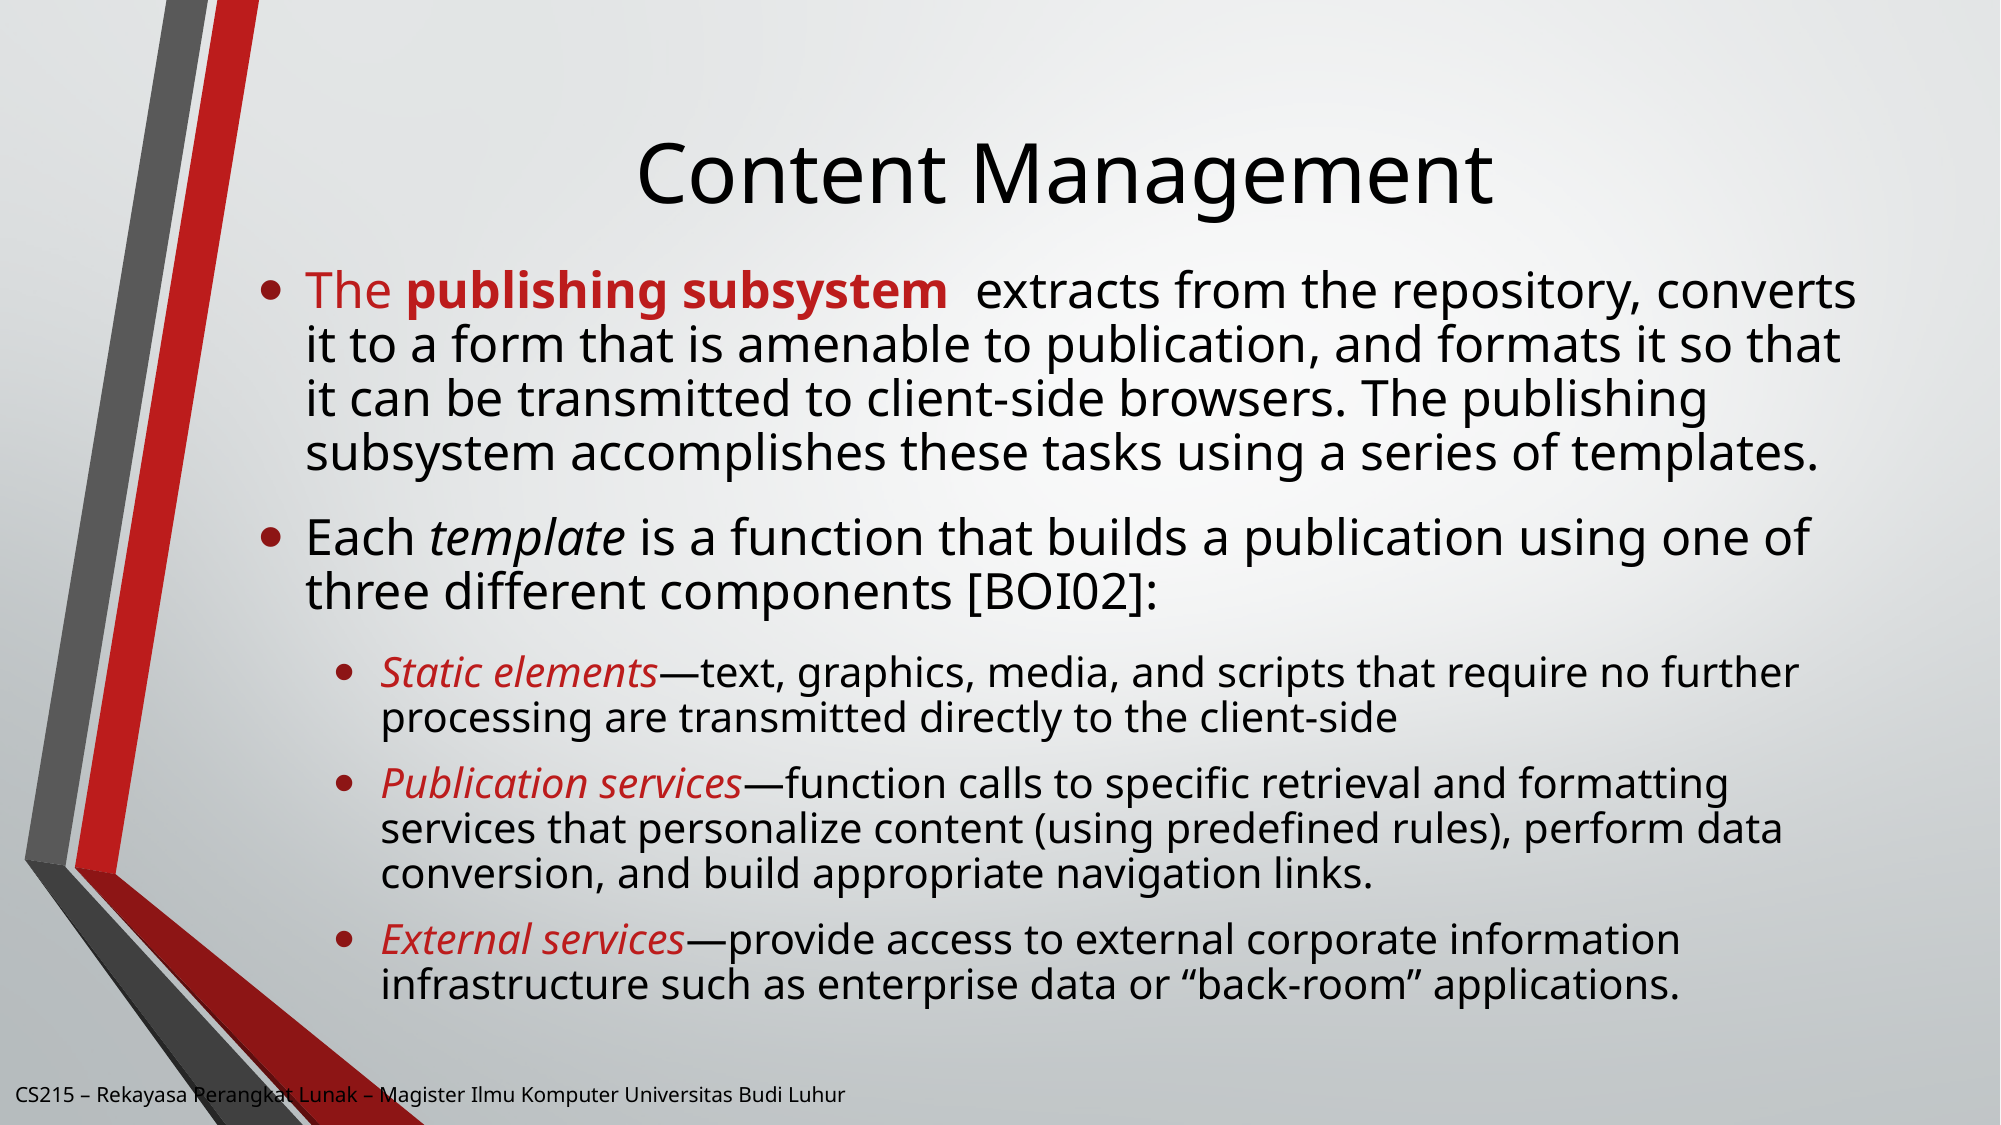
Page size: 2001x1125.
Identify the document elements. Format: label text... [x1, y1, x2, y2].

footer CS215 – Rekayasa Perangkat Lunak – Magister Ilmu Komputer Universitas Budi Luhur [0, 1064, 1163, 1125]
title Content Management [243, 112, 1887, 257]
list The publishing subsystem extracts from the repository, converts it to a form that is amenable to publication, and formats it so that it can be transmitted to client-side browsers. The publishing subsystem accomplishes these tasks using a series of templates. Each template is a function that builds a publication using one of three different components [BOI02]: Static elements—text, graphics, media, and scripts that require no further processing are transmitted directly to the client-side Publication services—function calls to specific retrieval and formatting services that personalize content (using predefined rules), perform data conversion, and build appropriate navigation links. External services—provide access to external corporate information infrastructure such as enterprise data or “back-room” applications. [243, 257, 1887, 1032]
